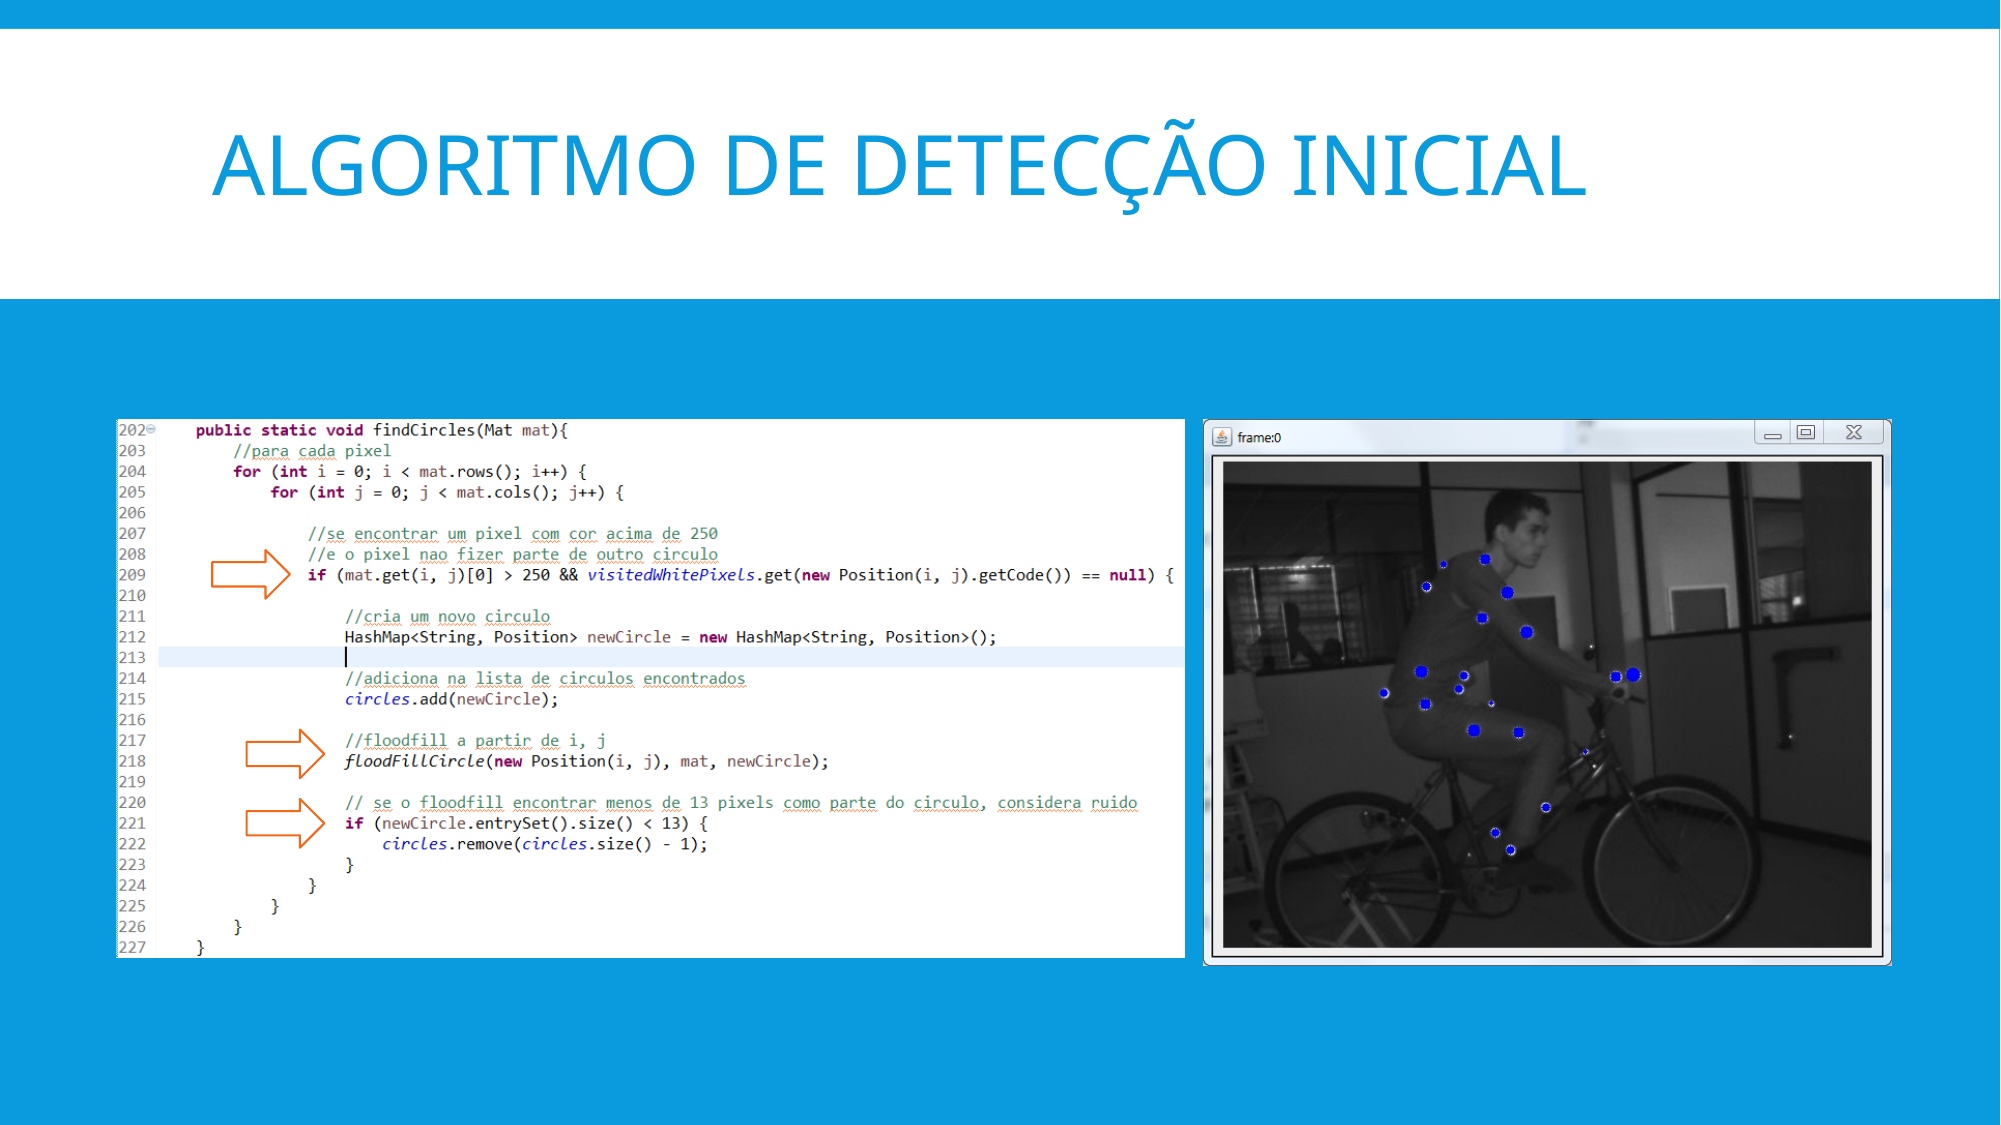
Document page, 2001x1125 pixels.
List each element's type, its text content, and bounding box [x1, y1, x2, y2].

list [116, 418, 1185, 959]
picture [1204, 420, 1891, 965]
title Algoritmo de detecção inicial [197, 46, 1803, 295]
